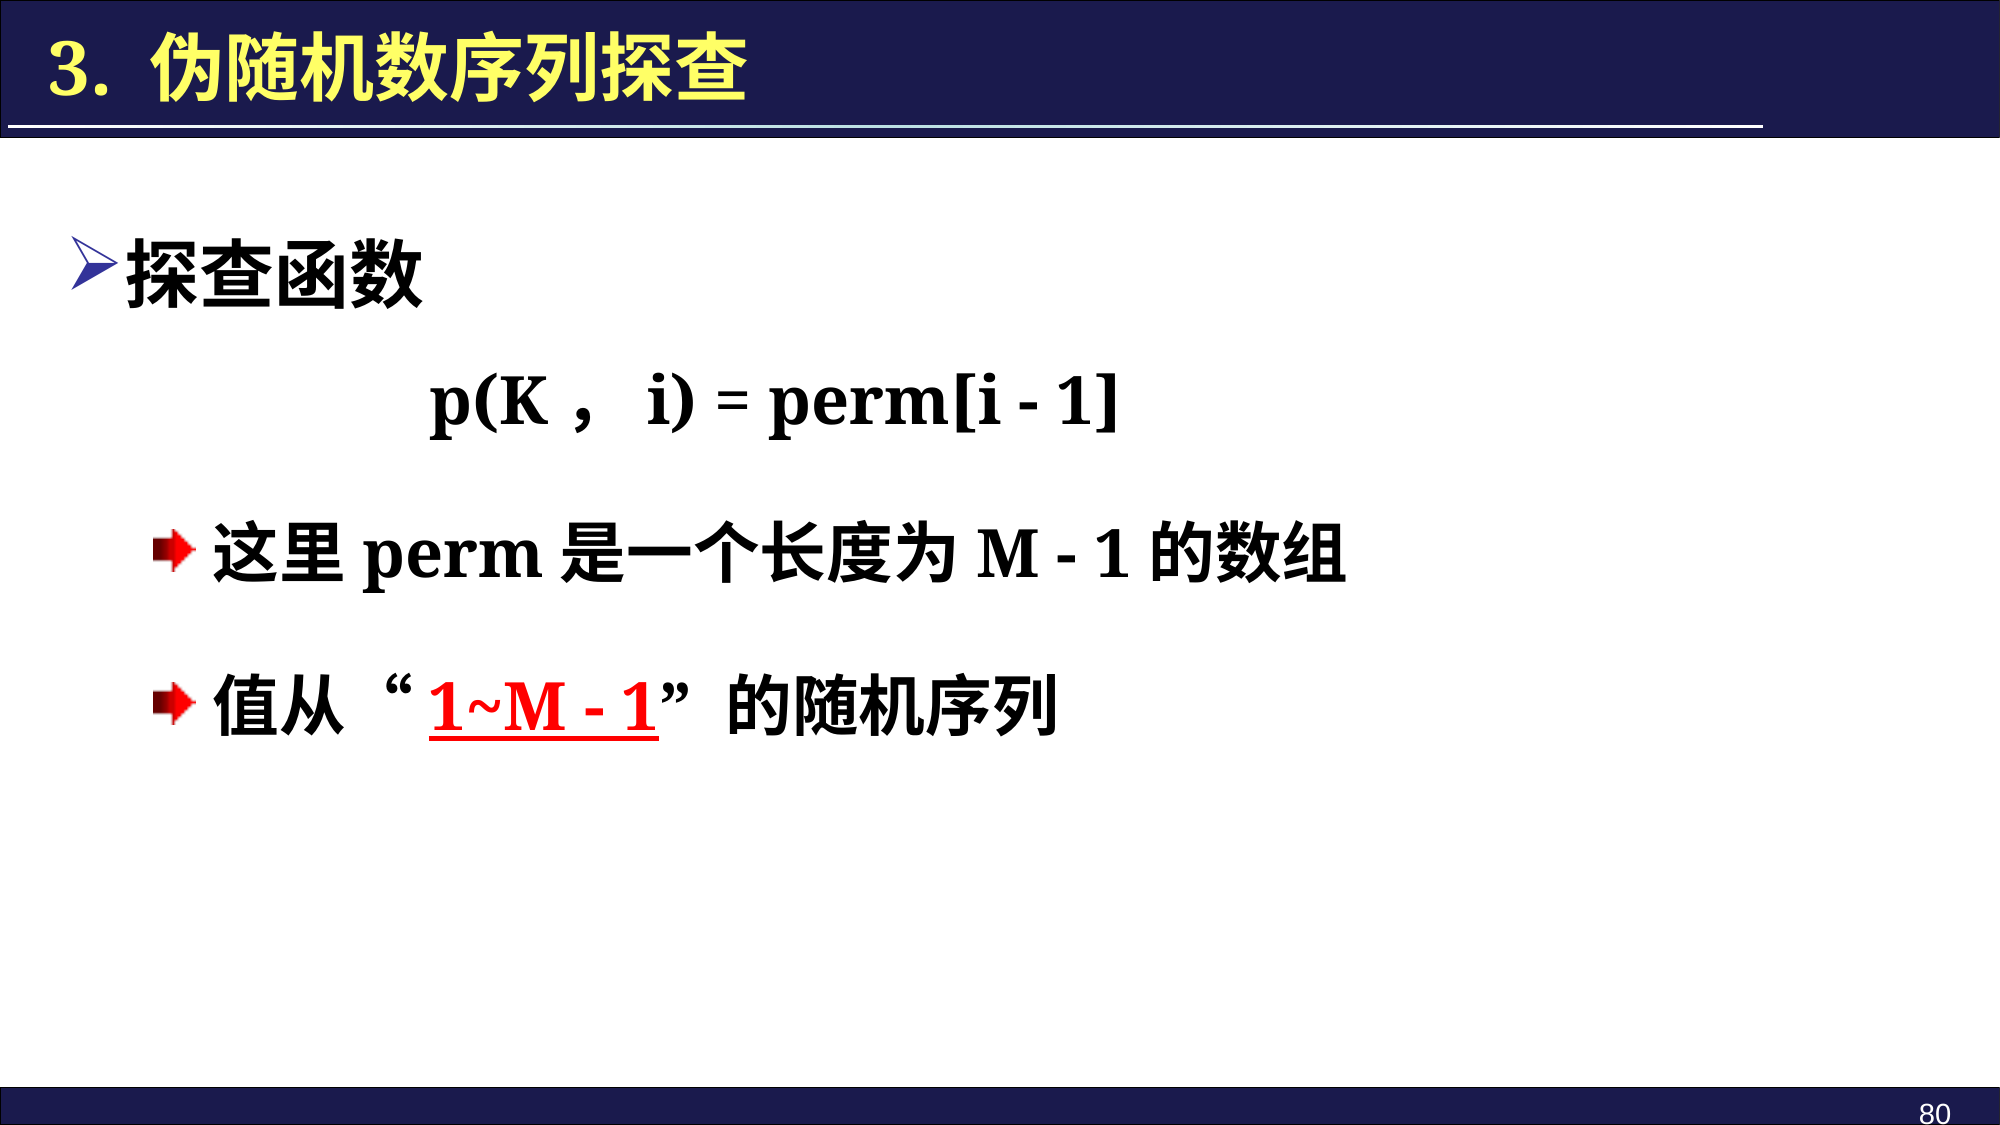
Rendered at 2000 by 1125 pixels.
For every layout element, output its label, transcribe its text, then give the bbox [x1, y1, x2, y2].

title 3. 伪随机数序列探查 [33, 12, 1767, 118]
slide_number 80 [1666, 1087, 1967, 1125]
picture [153, 529, 196, 572]
picture [153, 682, 196, 725]
list 探查函数 p(K，i) = perm[i - 1] 这里perm是一个长度为M - 1的数组 值从“1~M - 1” 的随机序列 [50, 174, 1950, 1050]
